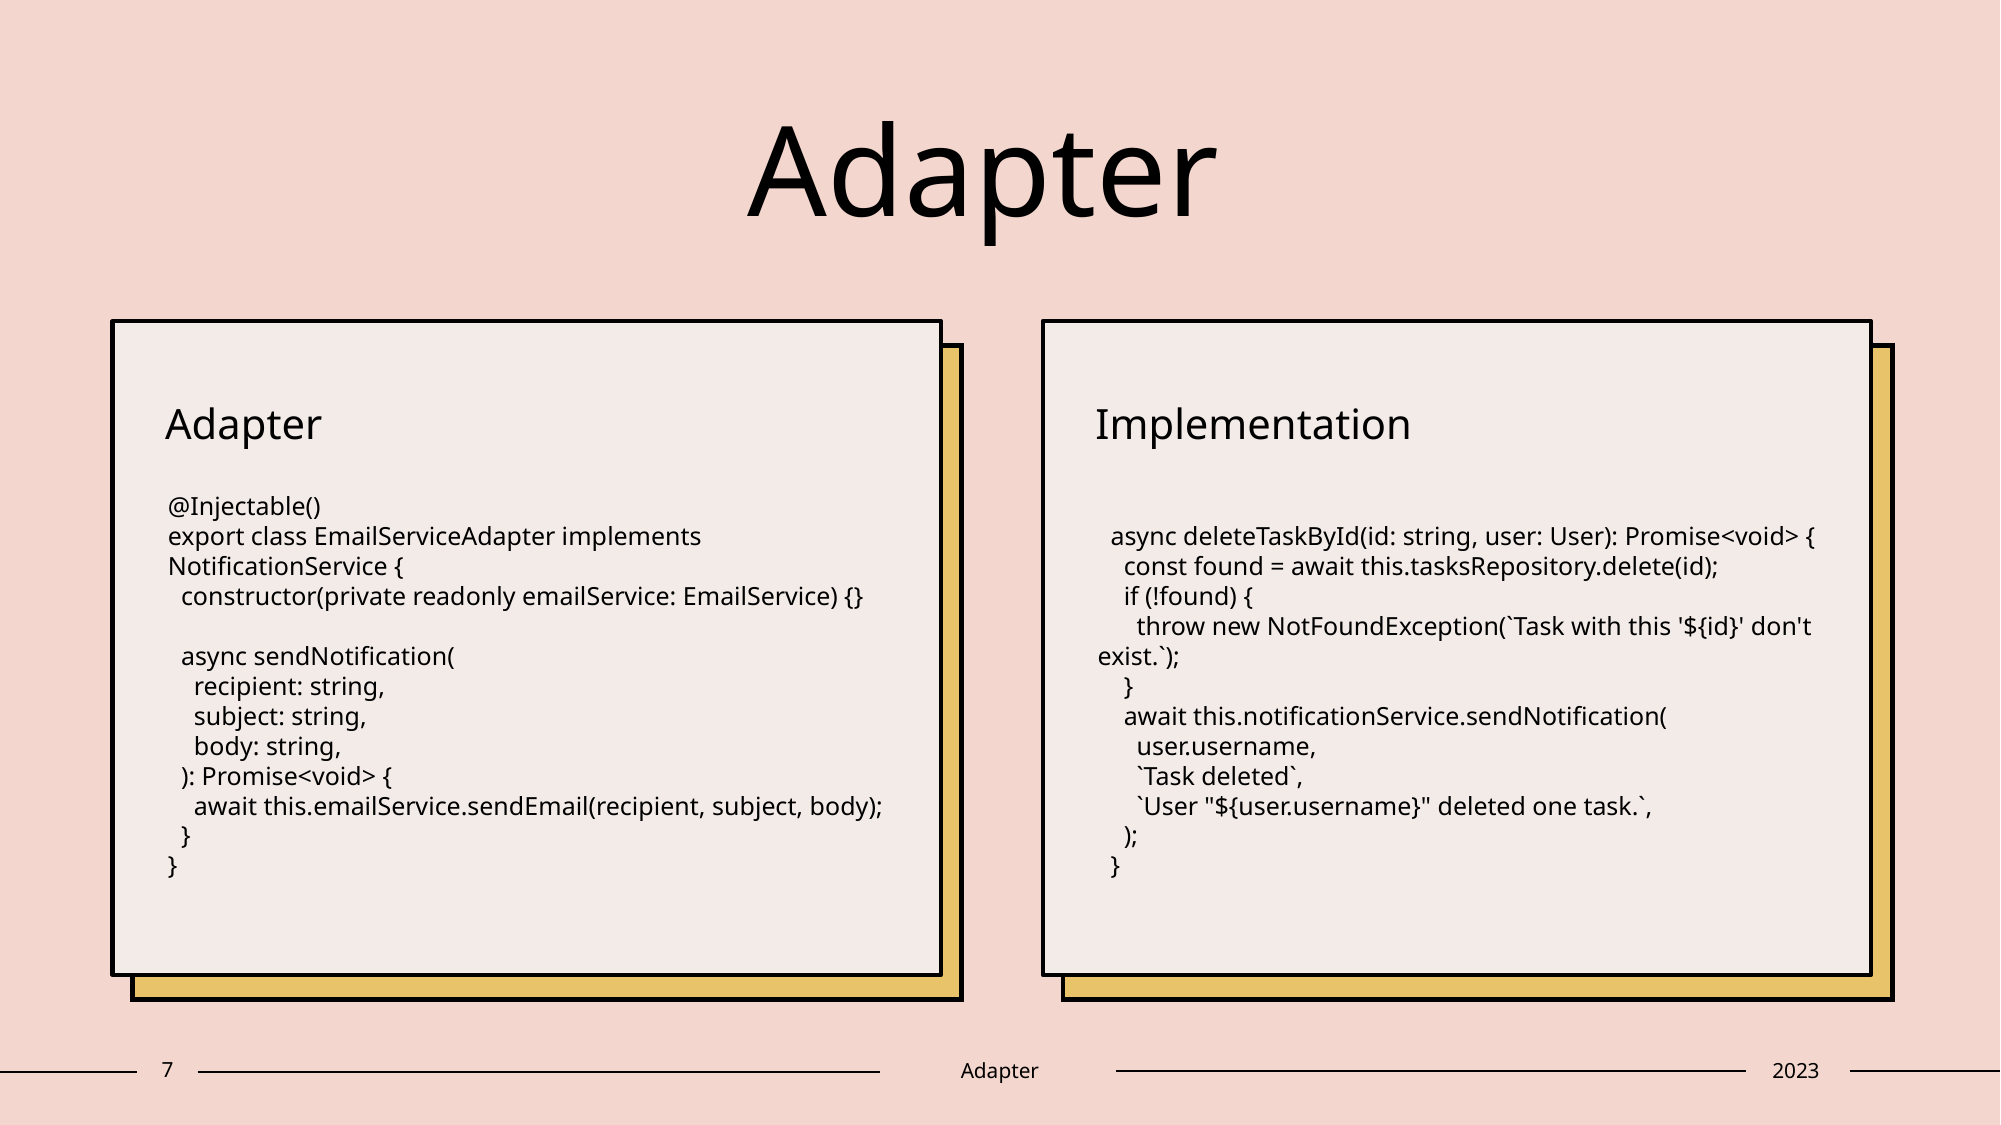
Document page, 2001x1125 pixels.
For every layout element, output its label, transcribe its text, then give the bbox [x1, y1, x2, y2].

list @Injectable() export class EmailServiceAdapter implements NotificationService { constructor(private readonly emailService: EmailService) {} async sendNotification( recipient: string, subject: string, body: string, ): Promise<void> { await this.emailService.sendEmail(recipient, subject, body); } } [153, 483, 909, 940]
title Adapter [187, 83, 1813, 251]
list Adapter [110, 319, 943, 977]
slide_number 2023 [1743, 1050, 1849, 1091]
slide_number 7 [137, 1050, 198, 1091]
list Implementation [1041, 319, 1873, 977]
footer Adapter [879, 1050, 1120, 1091]
list async deleteTaskById(id: string, user: User): Promise<void> { const found = await this.tasksRepository.delete(id); if (!found) { throw new NotFoundException(`Task with this '${id}' don't exist.`); } await this.notificationService.sendNotification( user.username, `Task deleted`, `User "${user.username}" deleted one task.`, ); } [1082, 483, 1839, 940]
